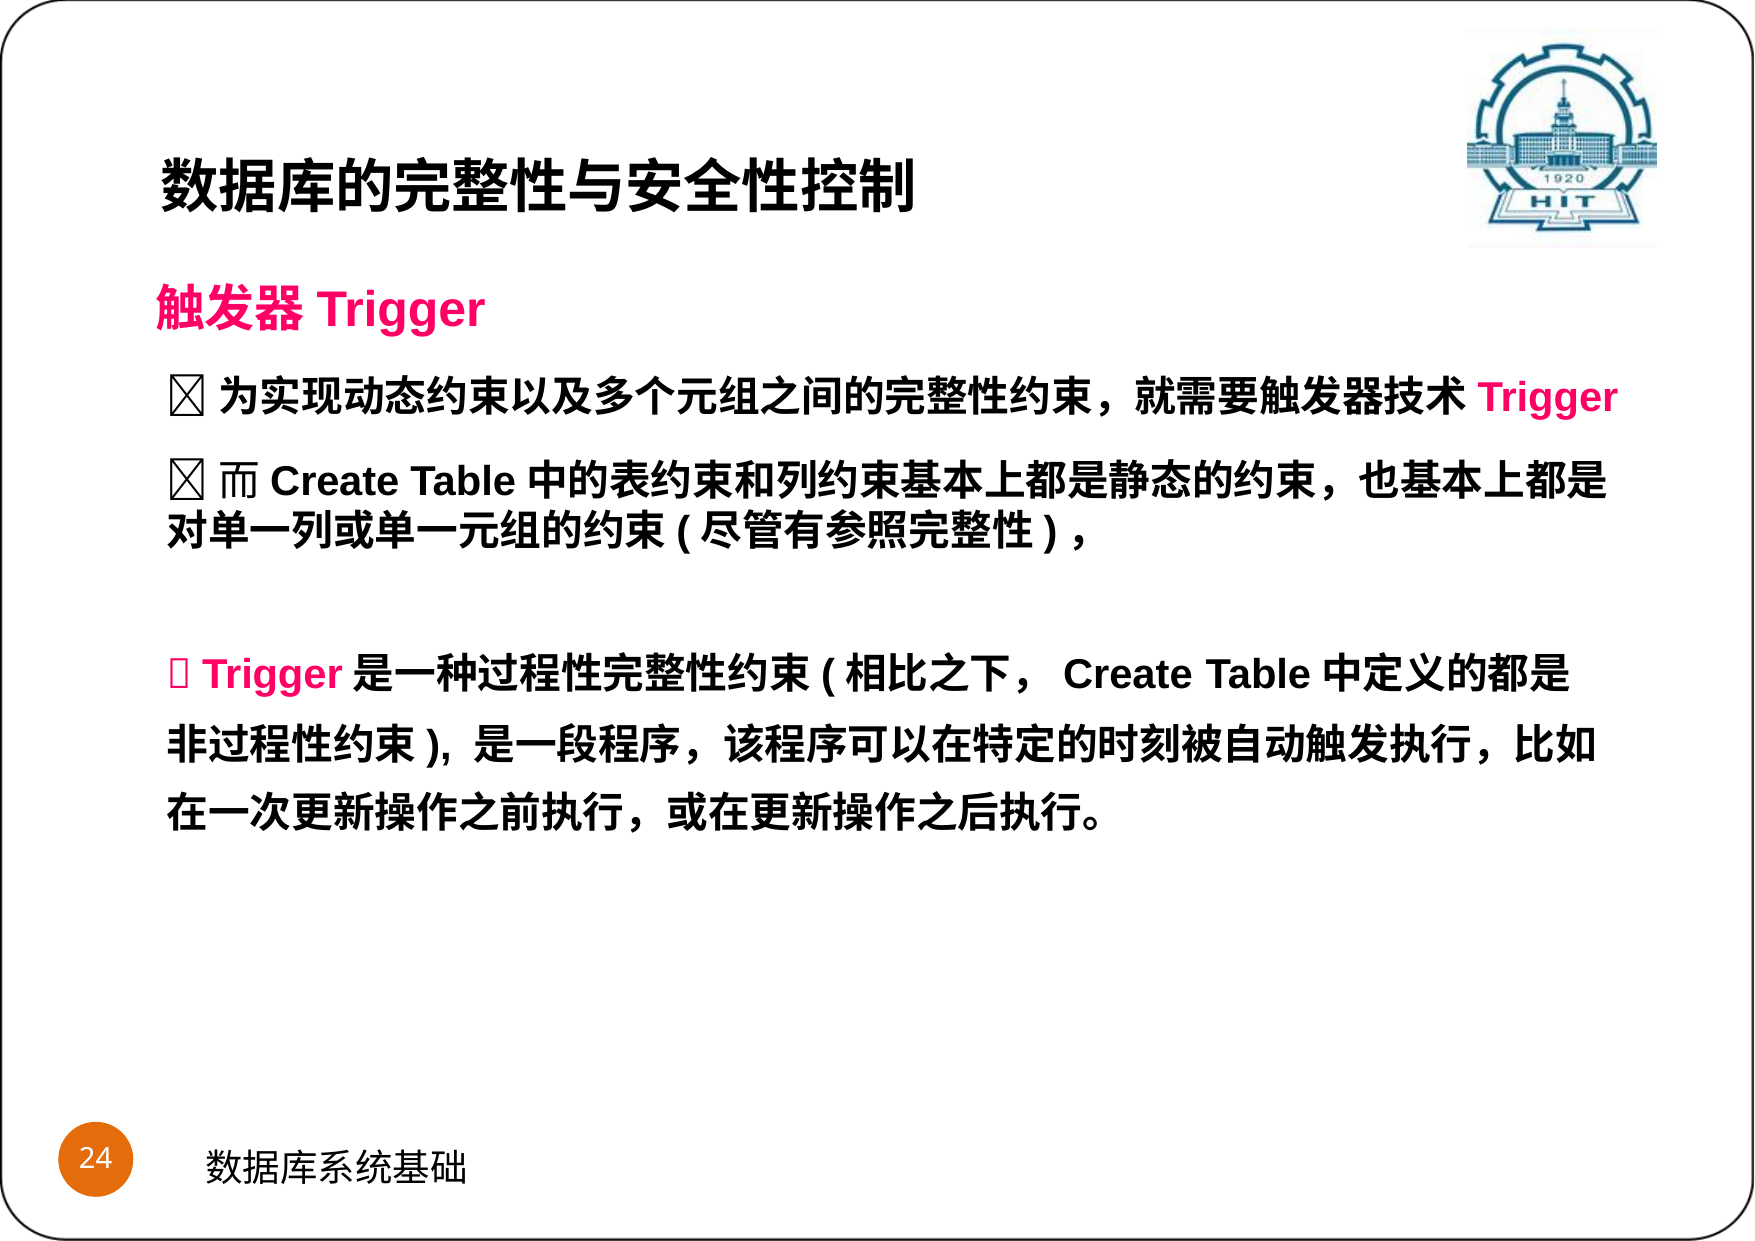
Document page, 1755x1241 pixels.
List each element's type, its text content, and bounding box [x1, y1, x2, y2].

picture [0, 0, 1755, 1241]
text_box 数据库的完整性与安全性控制 触发器Trigger 为实现动态约束以及多个元组之间的完整性约束，就需要触发器技术Trigger 而Create Table中的表约束和列约束基本上都是静态的约束，也基本上都是对单一列或单一元组的约束(尽管有参照完整性)，  Trigger是一种过程性完整性约束(相比之下，Create Table中定义的都是 非过程性约束), 是一段程序，该程序可以在特定的时刻被自动触发执行，比如在一次更新操作之前执行，或在更新操作之后执行。 [152, 149, 1640, 836]
